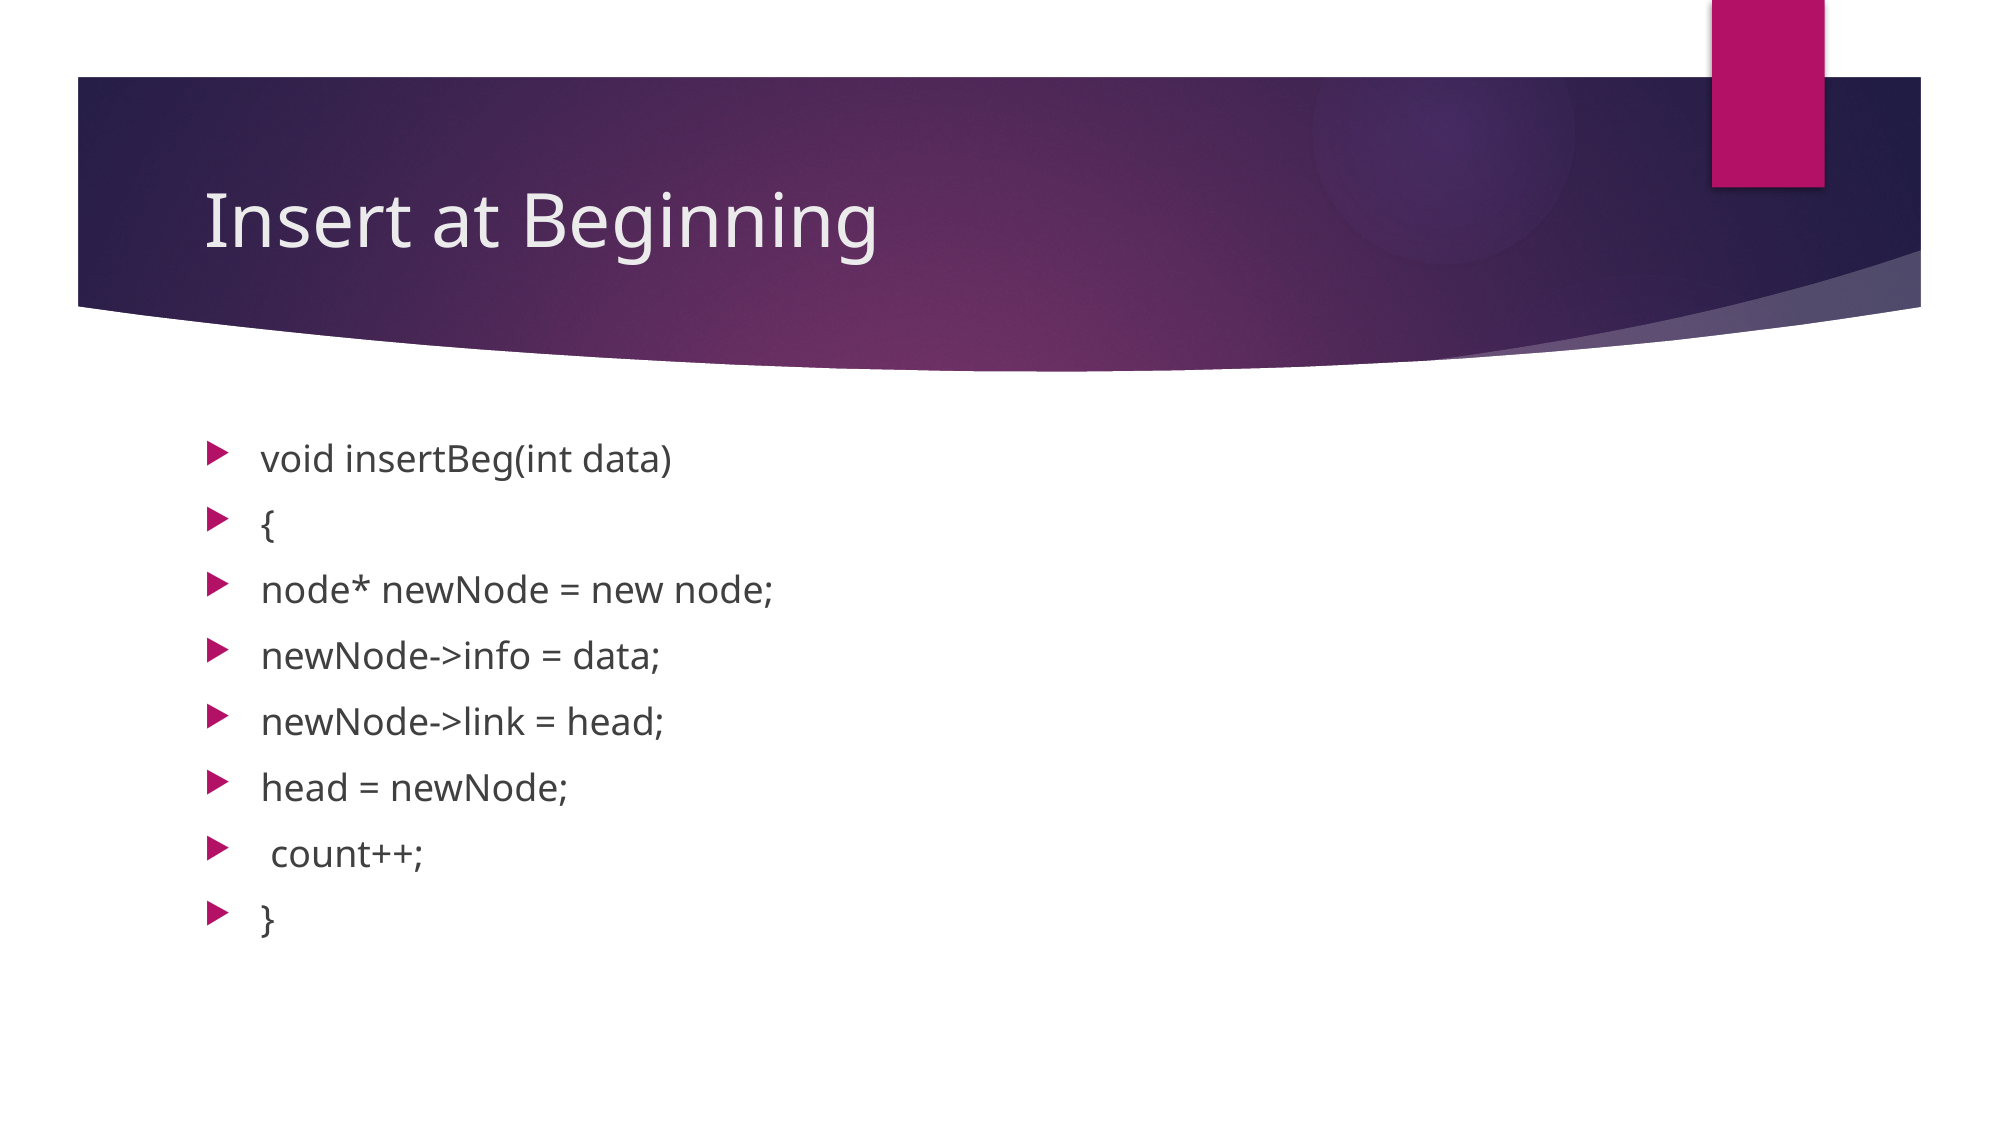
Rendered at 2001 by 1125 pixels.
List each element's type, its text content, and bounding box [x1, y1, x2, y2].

list void insertBeg(int data) { node* newNode = new node; newNode->info = data; newNode->link = head; head = newNode; count++; } [189, 427, 1638, 1049]
title Insert at Beginning [189, 159, 1627, 276]
